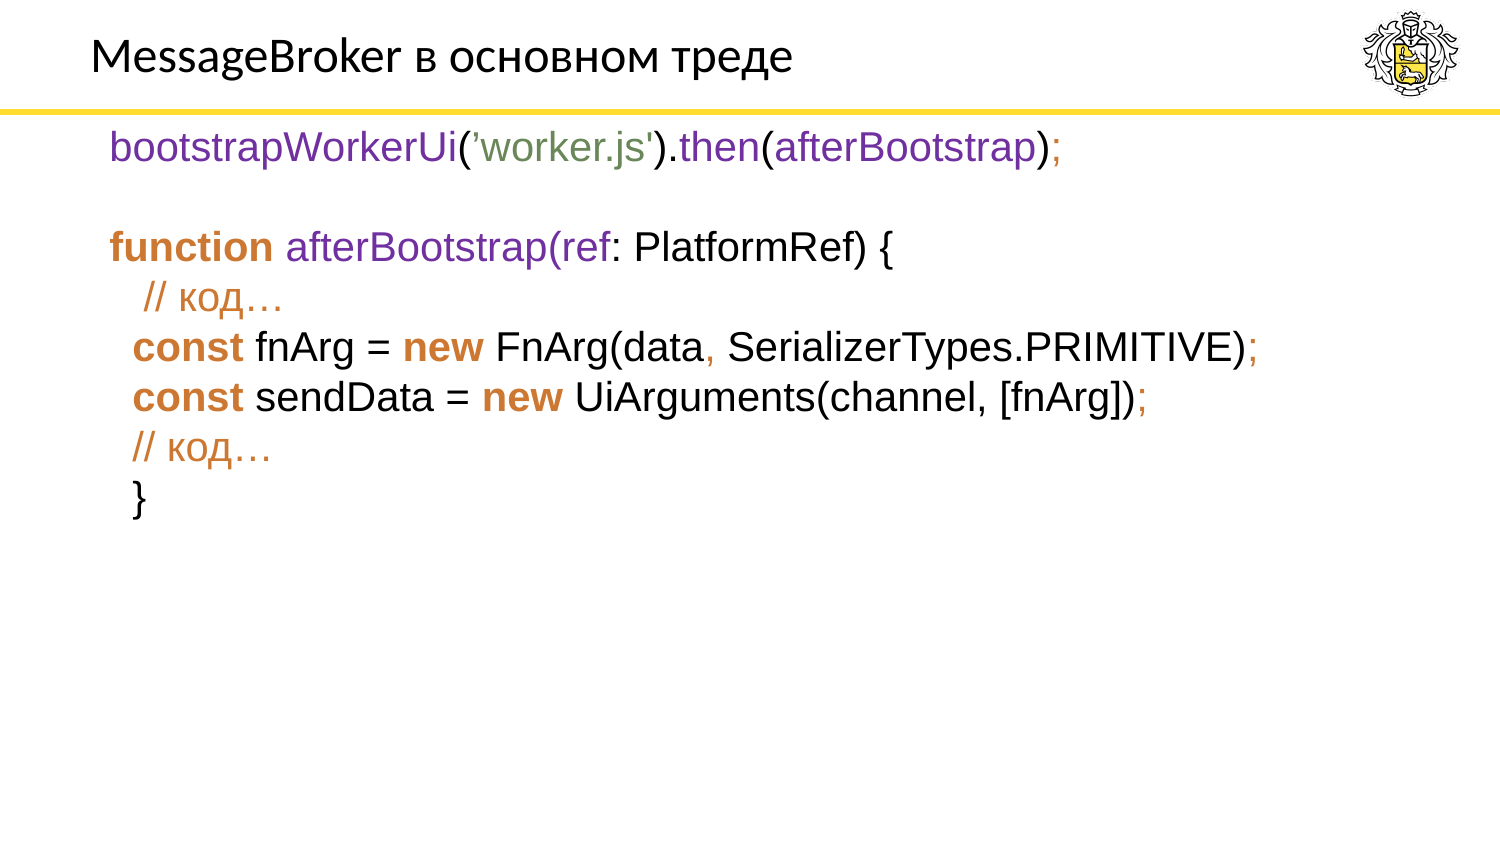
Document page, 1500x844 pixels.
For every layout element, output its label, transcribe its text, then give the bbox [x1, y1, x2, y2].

text_box bootstrapWorkerUi(’worker.js').then(afterBootstrap); function afterBootstrap(ref: PlatformRef) { // код… const fnArg = new FnArg(data, SerializerTypes.PRIMITIVE); const sendData = new UiArguments(channel, [fnArg]); // код… } [94, 112, 1411, 578]
picture [1360, 2, 1461, 103]
title MessageBroker в основном треде [75, 26, 1425, 79]
